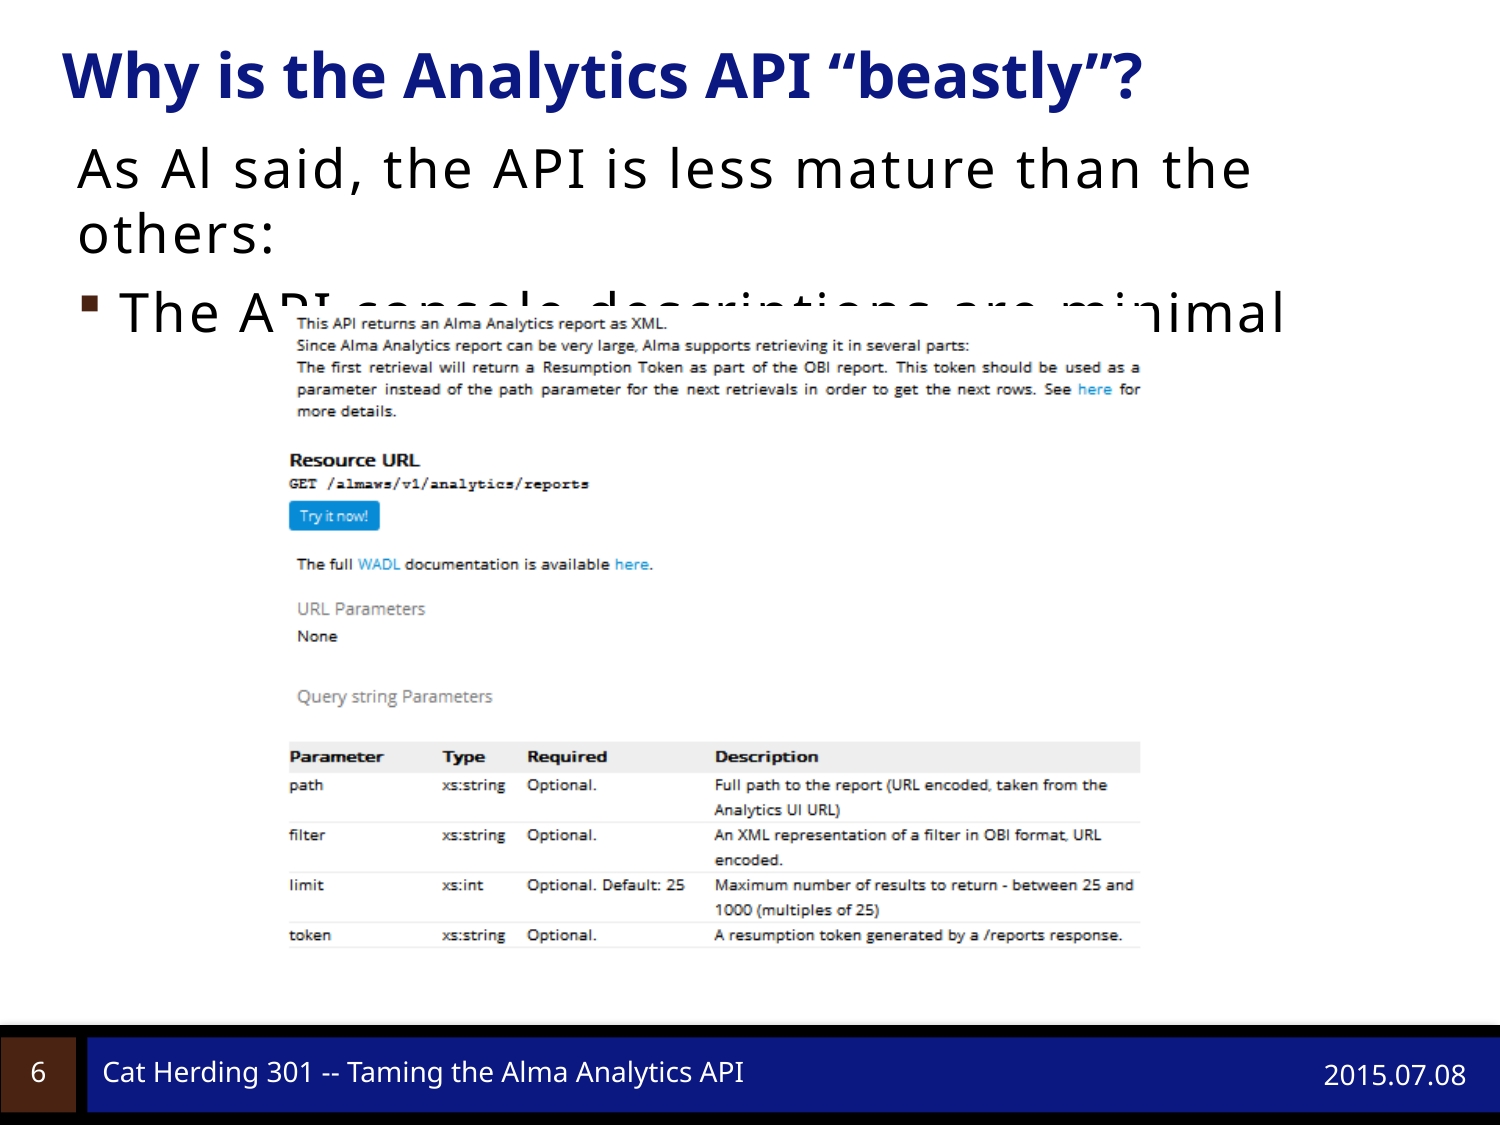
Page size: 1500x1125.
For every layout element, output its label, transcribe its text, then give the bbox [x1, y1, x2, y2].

footer Cat Herding 301 -- Taming the Alma Analytics API [87, 1043, 1063, 1104]
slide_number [1074, 1043, 1482, 1104]
title Why is the Analytics API “beastly”? [47, 27, 1386, 120]
list As Al said, the API is less mature than the others: The API console descriptions are minimal [48, 126, 1469, 1000]
picture [280, 305, 1153, 965]
slide_number 6 [9, 1043, 68, 1104]
